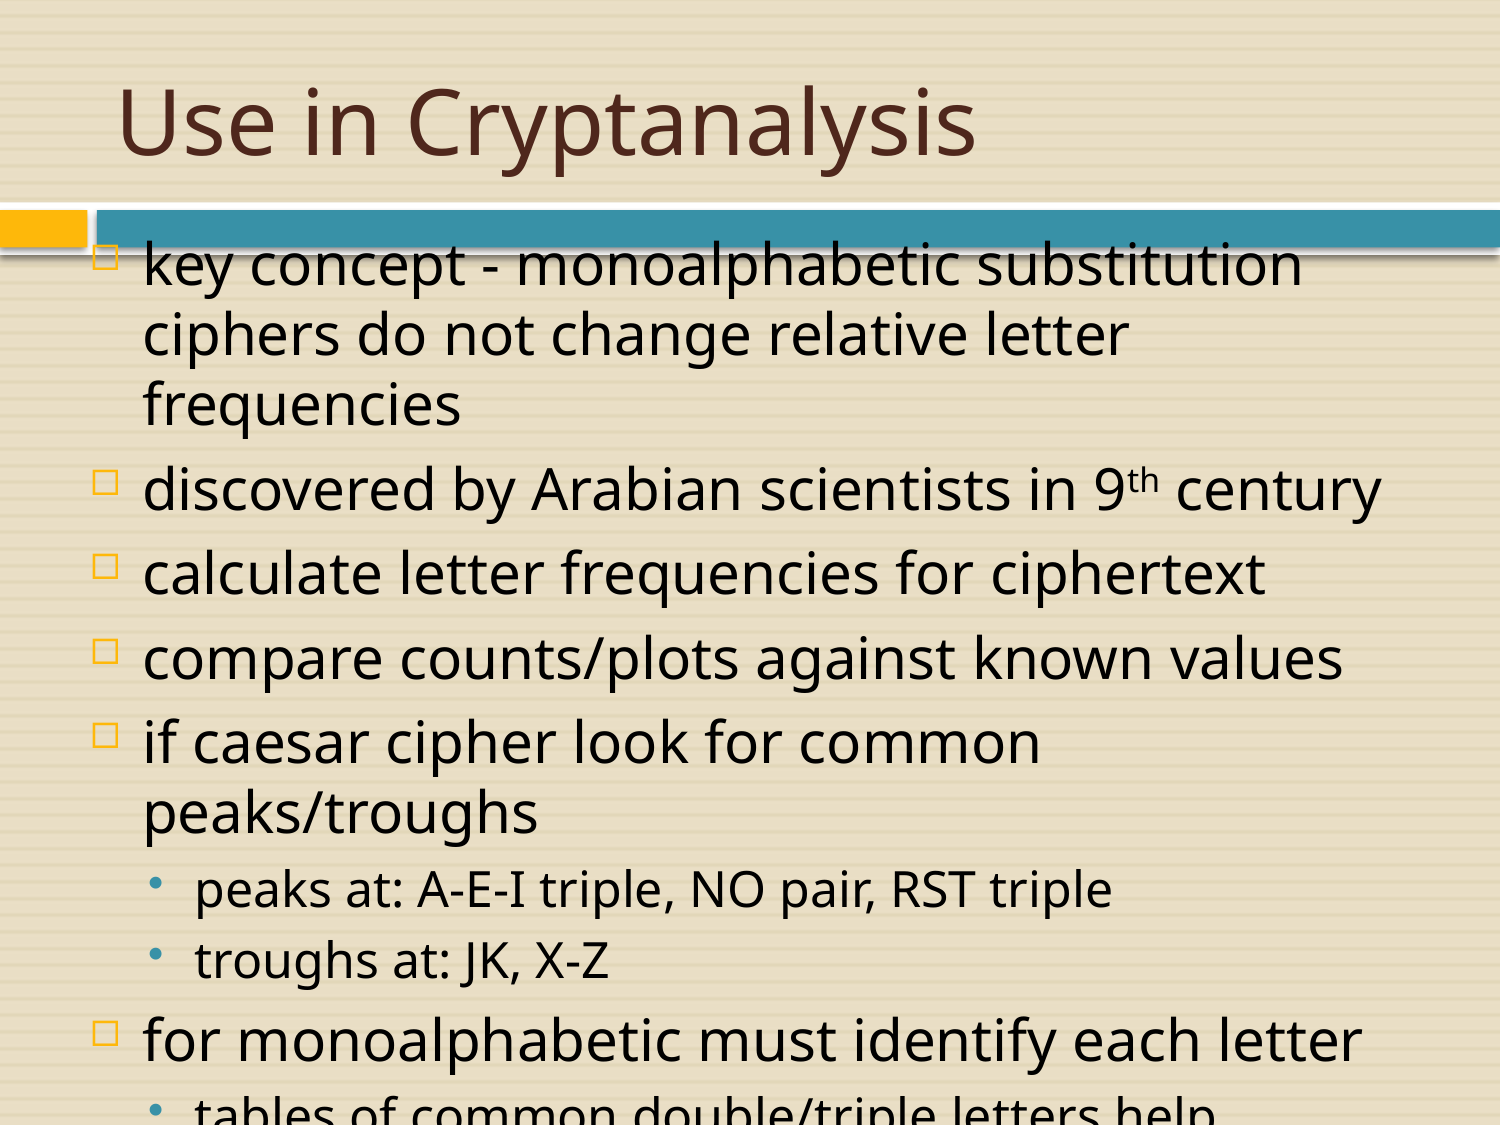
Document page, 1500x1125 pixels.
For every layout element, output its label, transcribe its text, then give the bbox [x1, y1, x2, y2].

list key concept - monoalphabetic substitution ciphers do not change relative letter frequencies discovered by Arabian scientists in 9th century calculate letter frequencies for ciphertext compare counts/plots against known values if caesar cipher look for common peaks/troughs peaks at: A-E-I triple, NO pair, RST triple troughs at: JK, X-Z for monoalphabetic must identify each letter tables of common double/triple letters help [75, 220, 1425, 1047]
title Use in Cryptanalysis [100, 37, 1438, 200]
